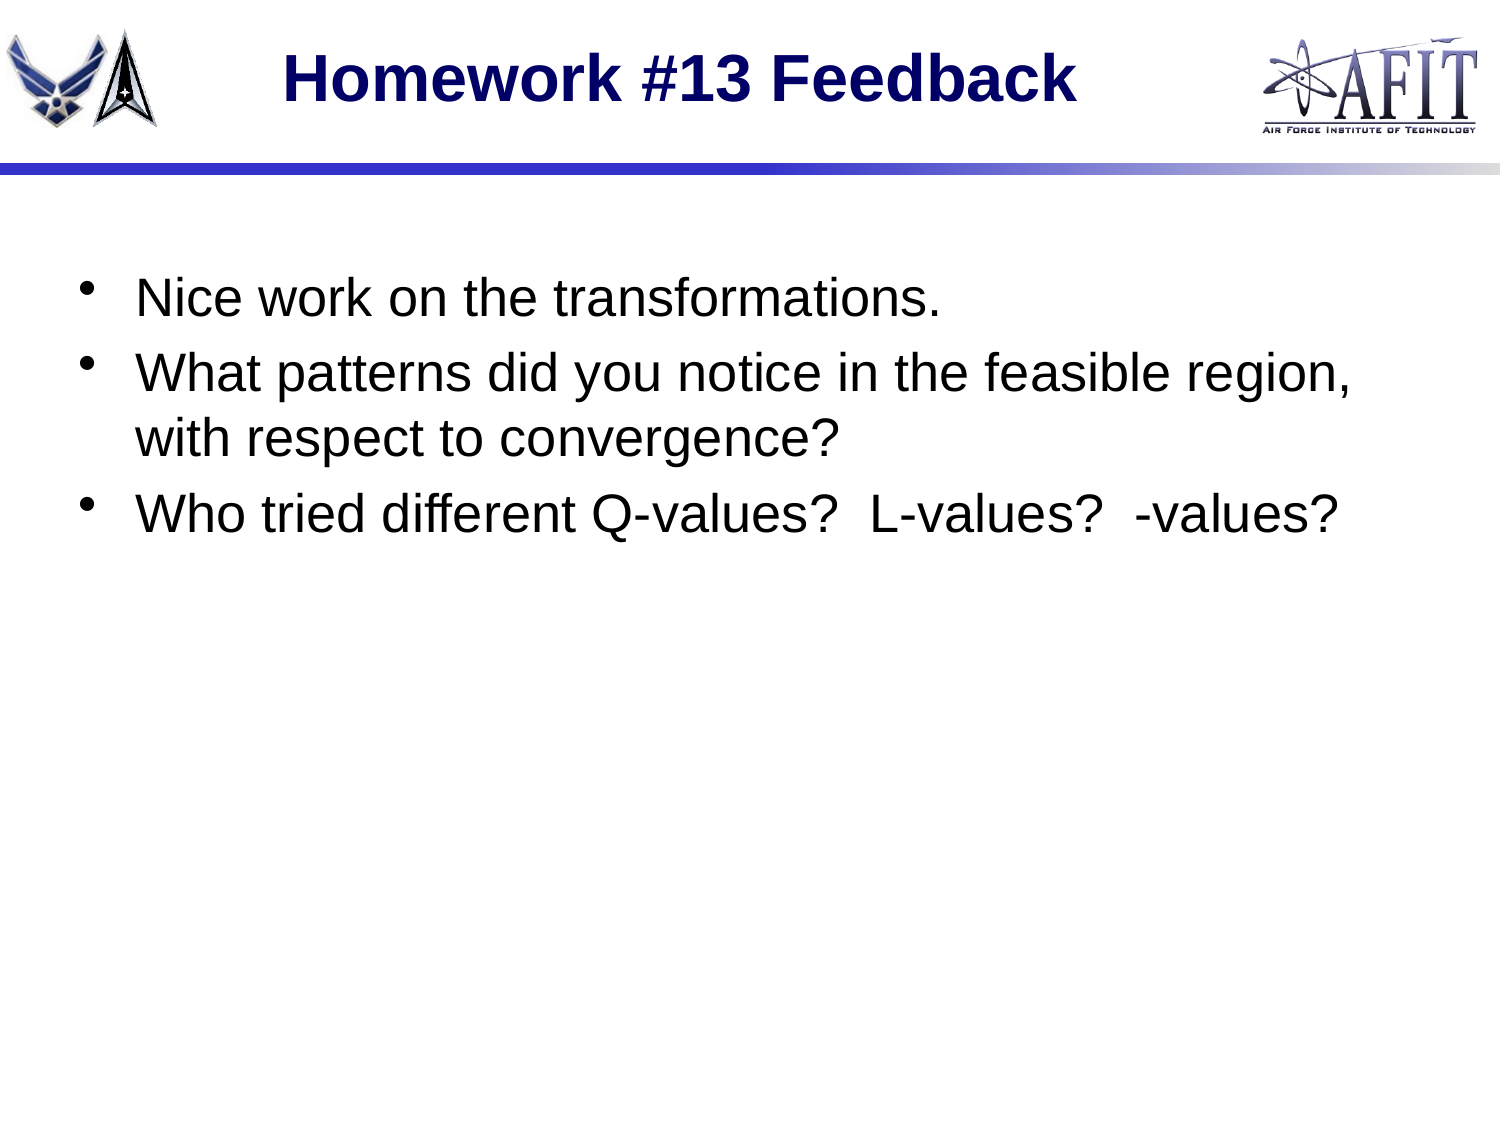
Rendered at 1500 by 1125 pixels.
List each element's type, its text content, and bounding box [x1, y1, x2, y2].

title Homework #13 Feedback [128, 0, 1233, 169]
picture [6, 29, 128, 128]
